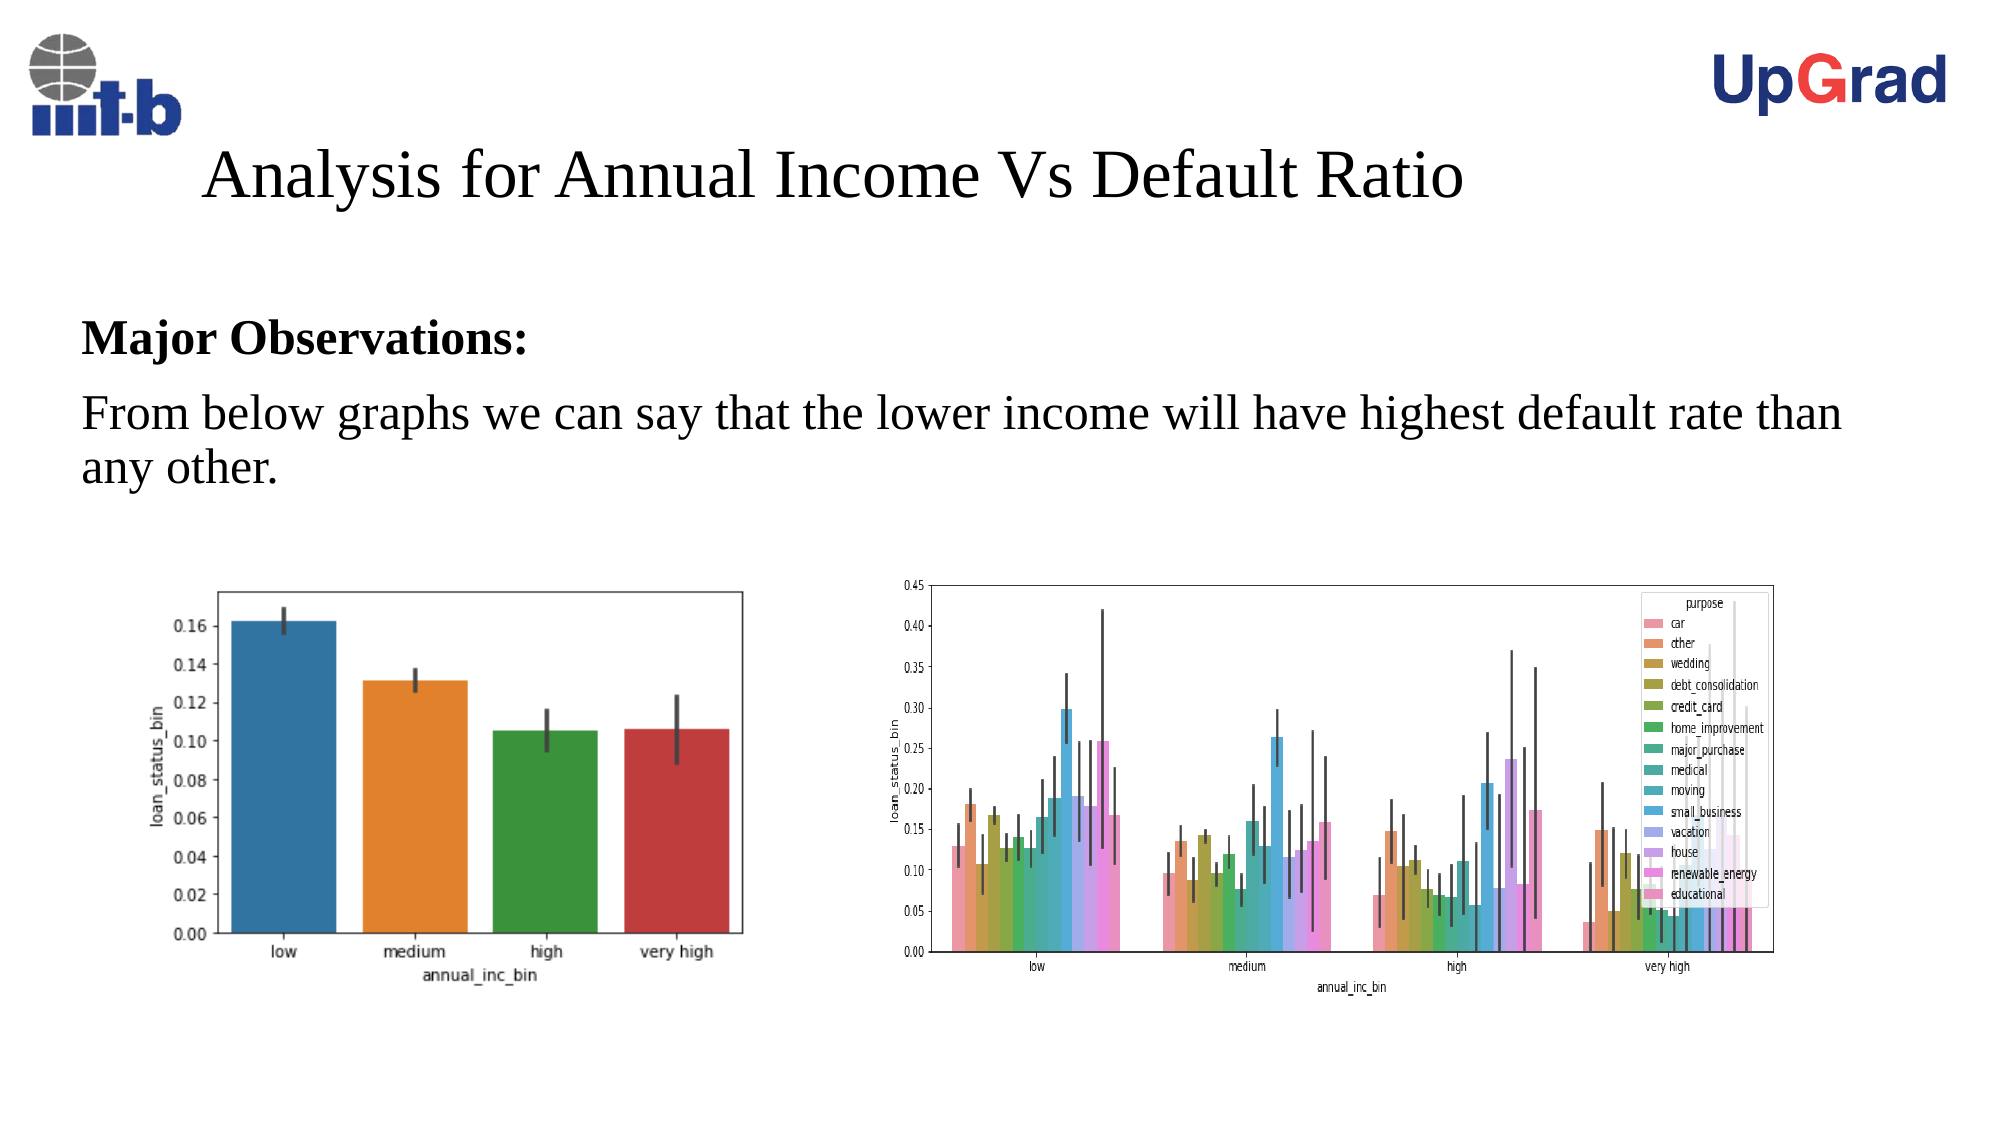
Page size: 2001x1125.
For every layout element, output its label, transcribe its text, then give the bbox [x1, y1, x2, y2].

picture [133, 579, 800, 1000]
picture [1714, 53, 1952, 116]
list Major Observations: From below graphs we can say that the lower income will have highest default rate than any other. [66, 304, 1899, 1017]
title Analysis for Annual Income Vs Default Ratio [186, 104, 1715, 246]
picture [0, 29, 208, 163]
picture [866, 572, 1791, 1007]
